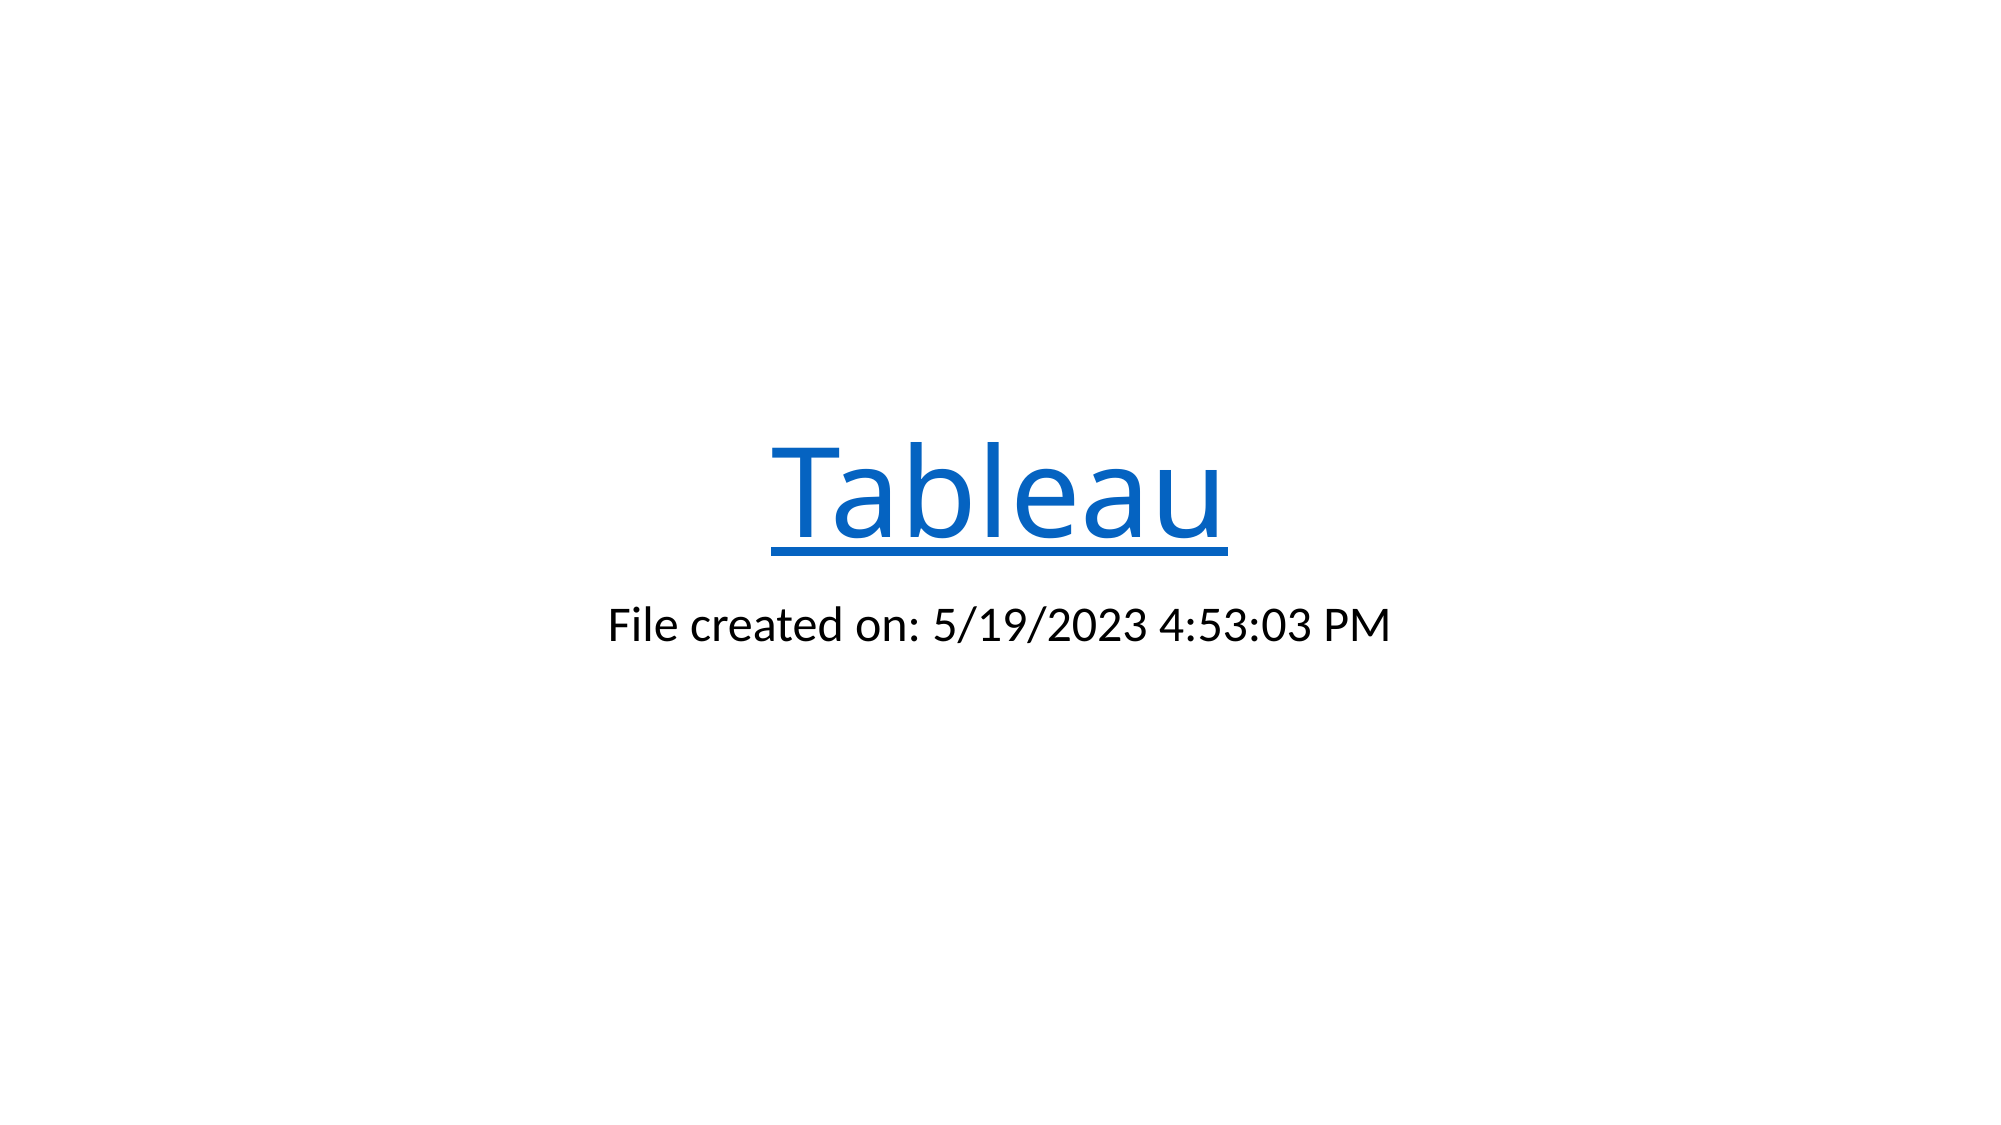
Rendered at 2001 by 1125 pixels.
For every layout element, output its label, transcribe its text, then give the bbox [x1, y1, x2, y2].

subtitle File created on: 5/19/2023 4:53:03 PM [249, 590, 1750, 863]
title Tableau [249, 184, 1750, 576]
